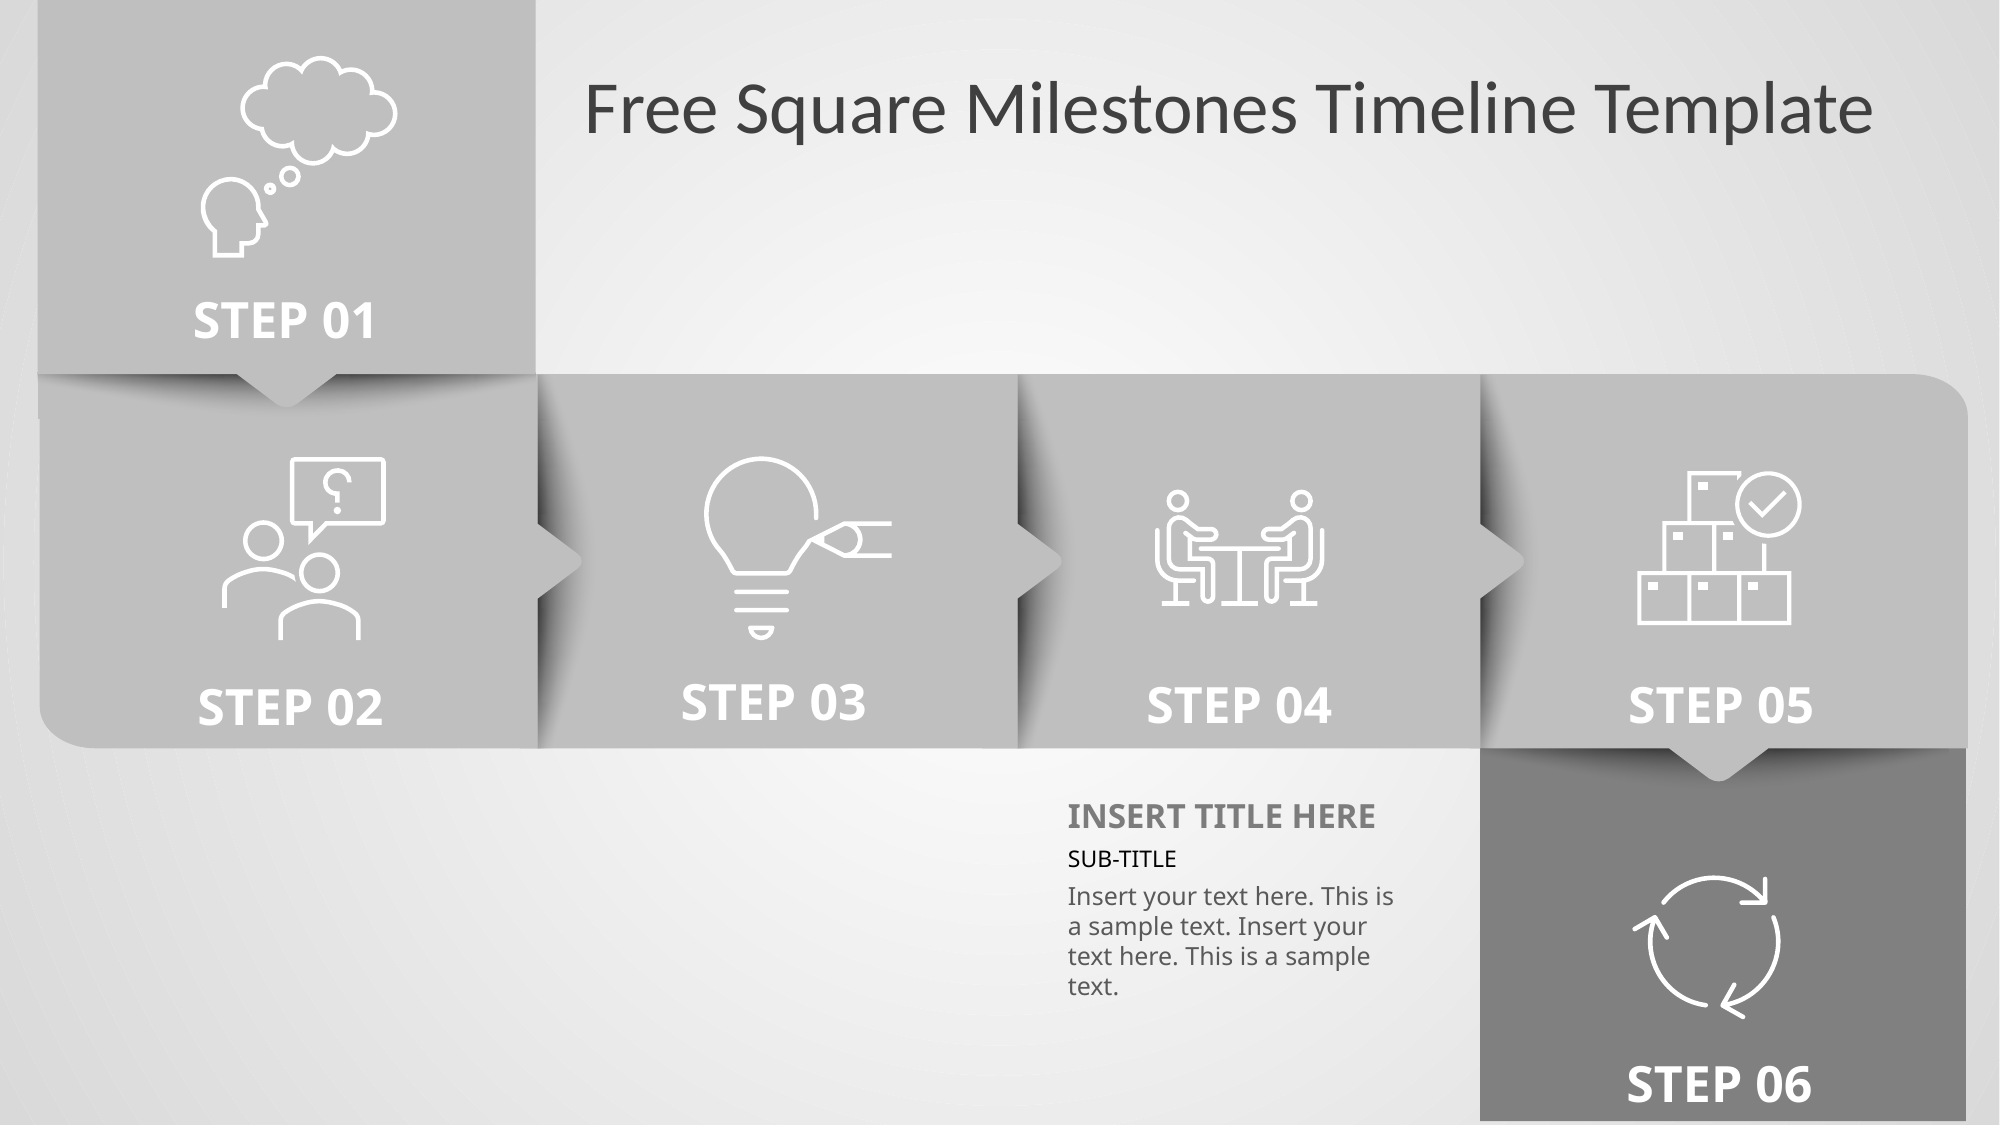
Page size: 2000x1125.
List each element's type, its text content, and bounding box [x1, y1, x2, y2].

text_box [1469, 373, 1968, 792]
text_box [1637, 470, 1802, 626]
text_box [37, 0, 536, 420]
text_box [1632, 875, 1781, 1020]
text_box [194, 438, 415, 659]
title Free Square Milestones Timeline Template [584, 45, 1913, 162]
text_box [703, 456, 892, 641]
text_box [39, 373, 601, 749]
text_box STEP 06 [1527, 1044, 1912, 1120]
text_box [601, 373, 1081, 749]
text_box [200, 55, 398, 258]
text_box [1478, 800, 1968, 1123]
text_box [1129, 438, 1350, 659]
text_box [1052, 787, 1427, 980]
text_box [1081, 373, 1543, 749]
